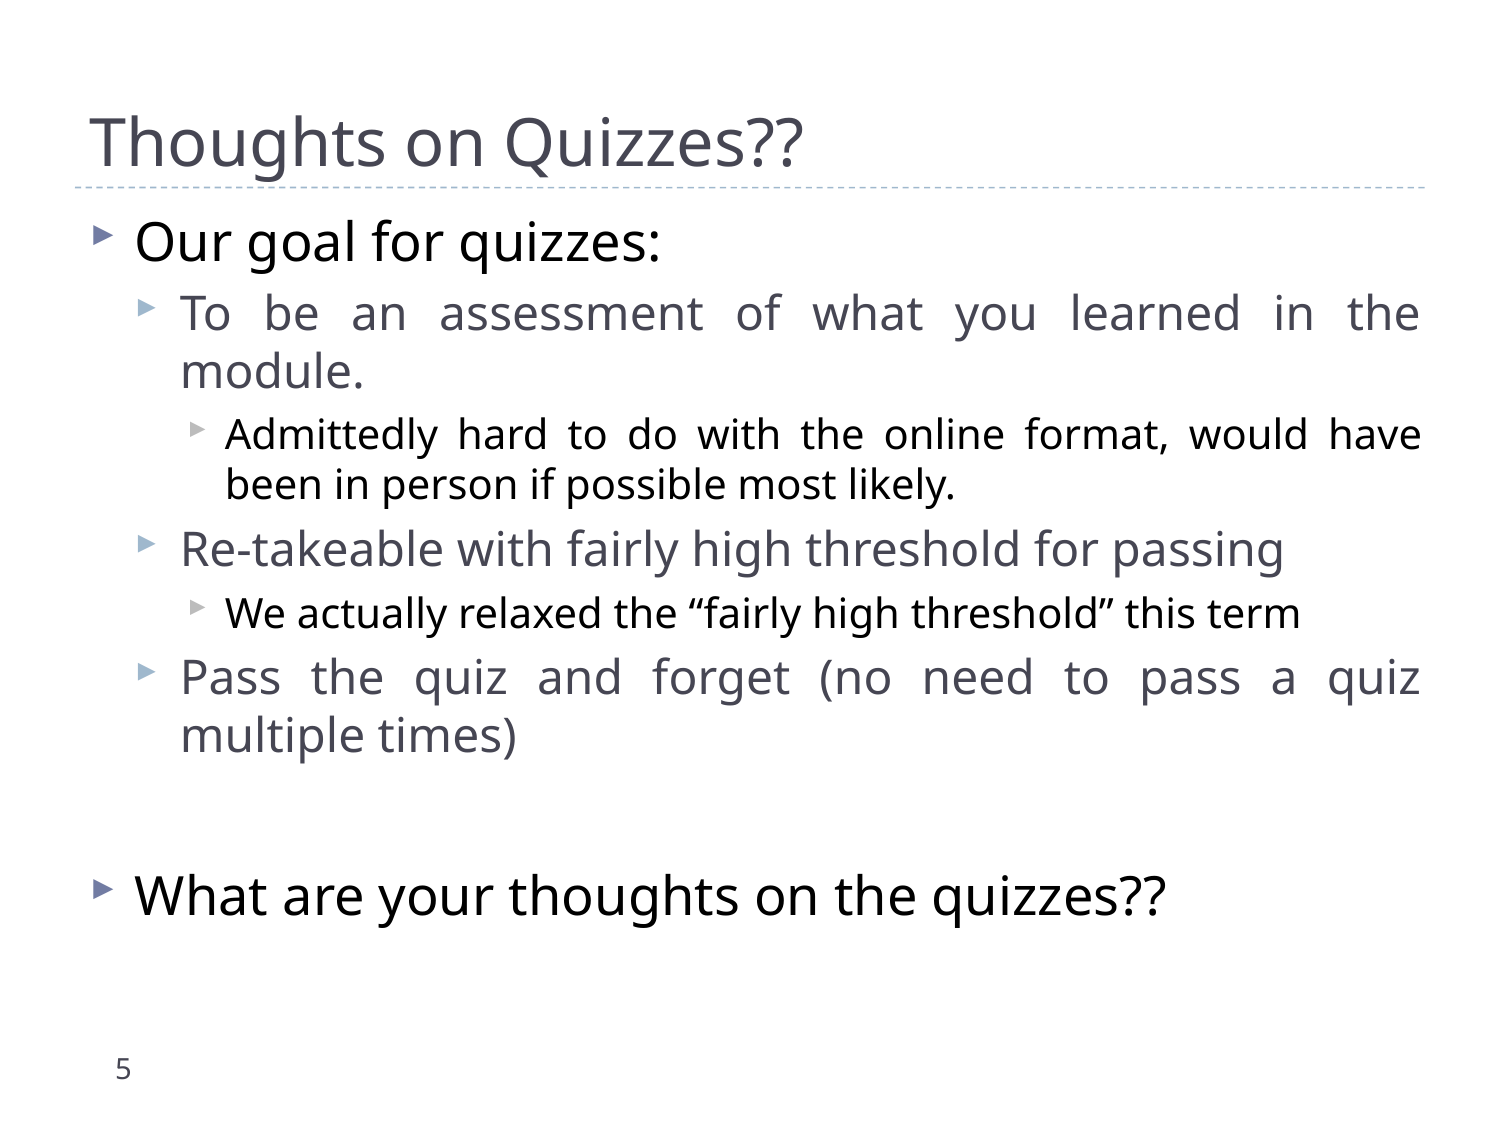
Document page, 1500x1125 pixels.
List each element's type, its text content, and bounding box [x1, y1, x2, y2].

slide_number 5 [100, 1043, 426, 1103]
title Thoughts on Quizzes?? [75, 37, 1425, 188]
list Our goal for quizzes: To be an assessment of what you learned in the module. Admittedly hard to do with the online format, would have been in person if possible most likely. Re-takeable with fairly high threshold for passing We actually relaxed the “fairly high threshold” this term Pass the quiz and forget (no need to pass a quiz multiple times) What are your thoughts on the quizzes?? [75, 200, 1438, 1043]
